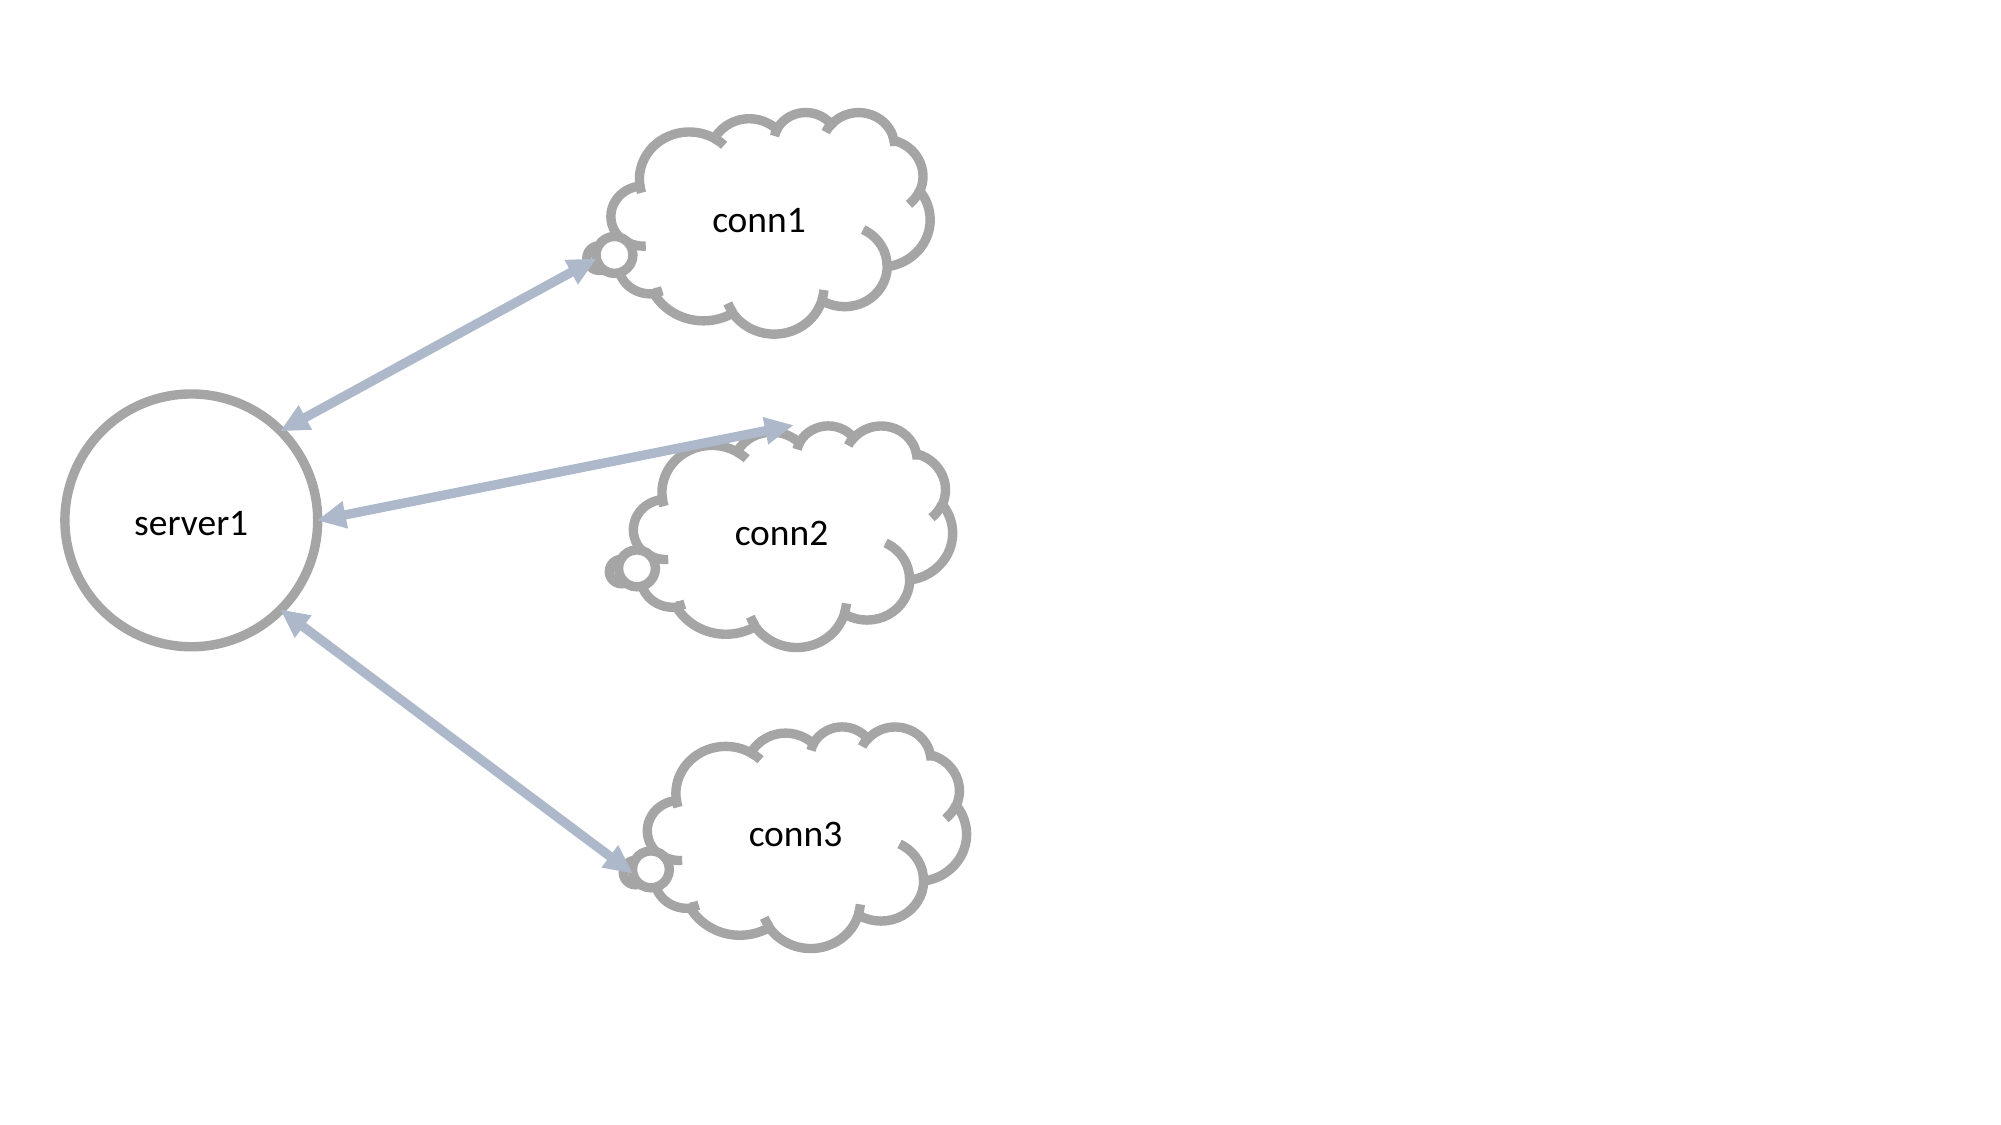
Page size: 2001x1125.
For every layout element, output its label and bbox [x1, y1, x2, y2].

text_box [64, 111, 967, 948]
